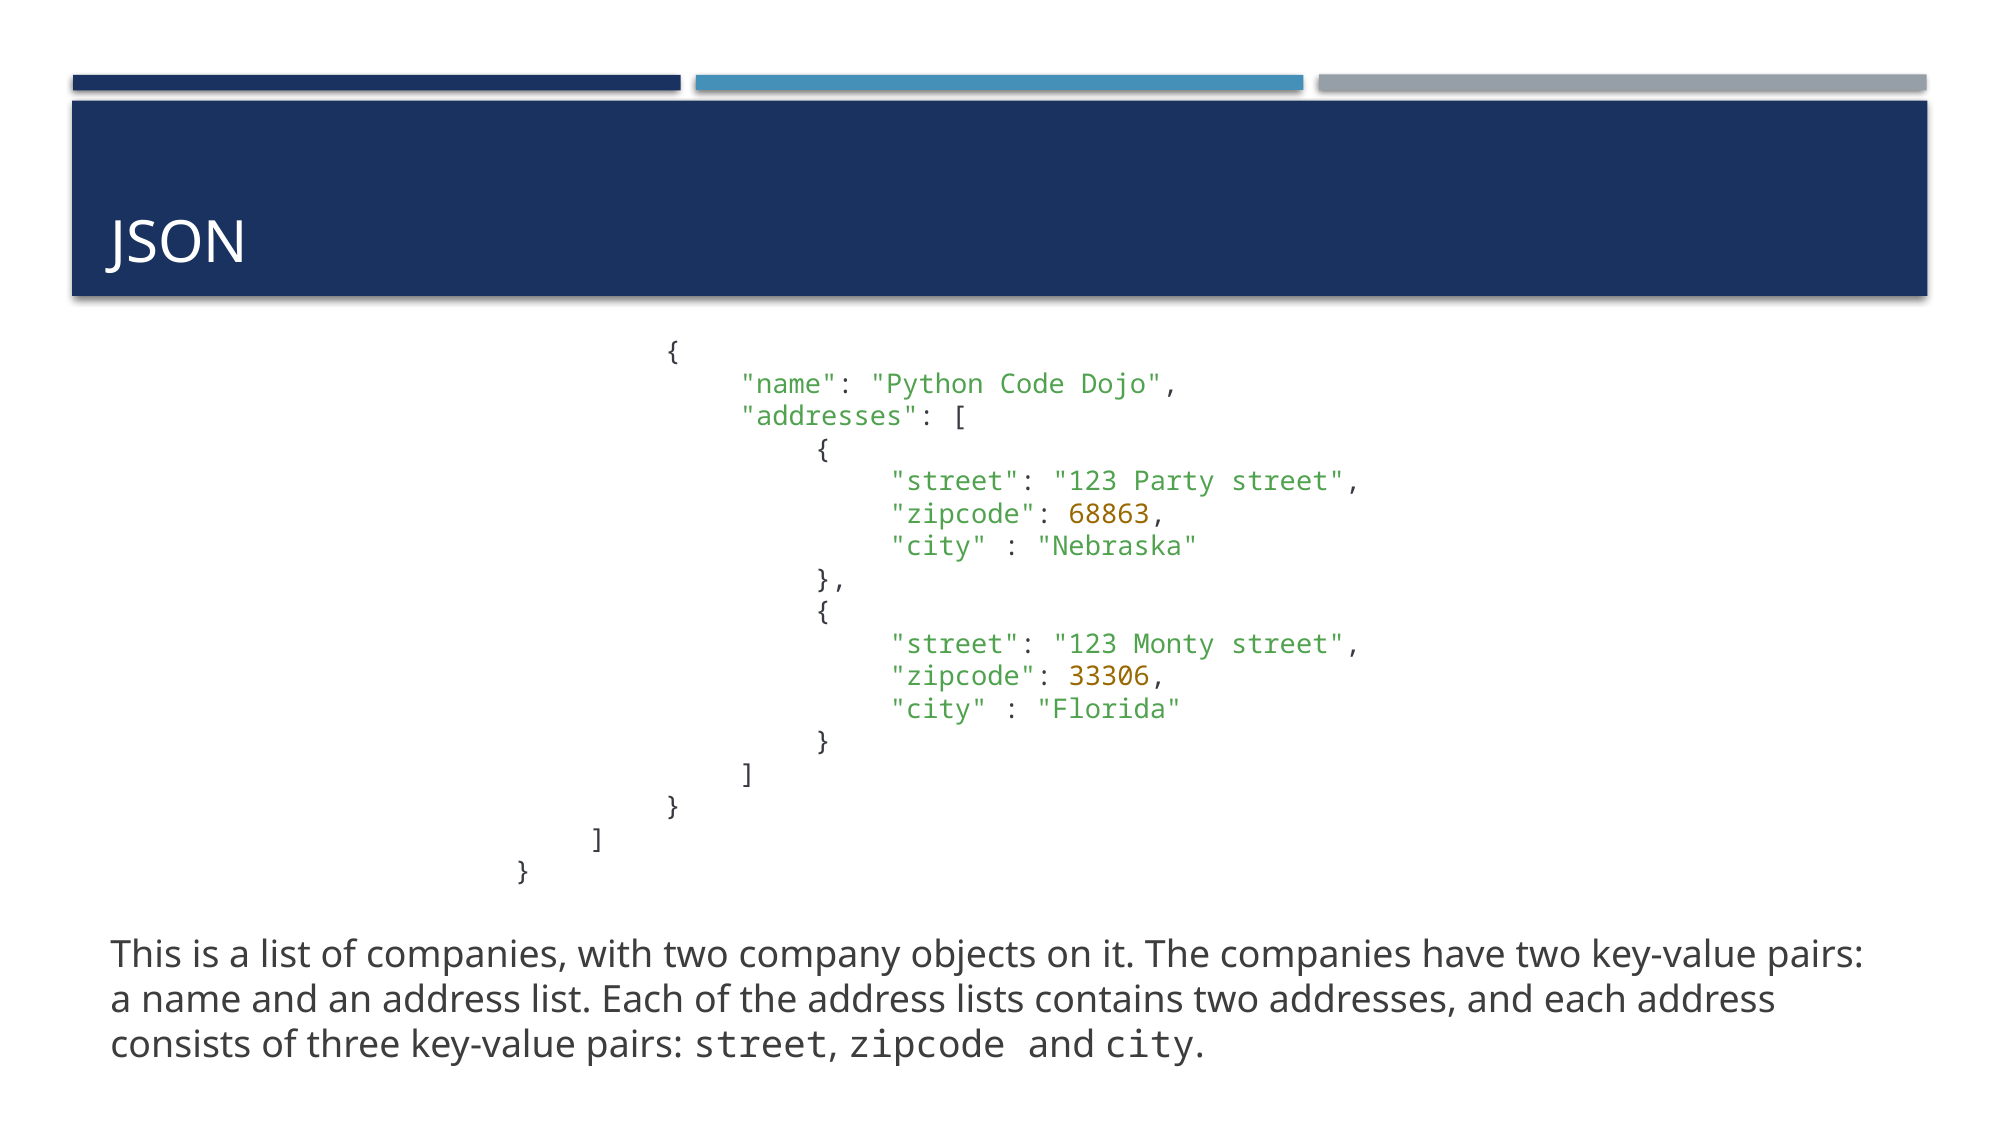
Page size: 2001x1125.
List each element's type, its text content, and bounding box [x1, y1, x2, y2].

title JSON [95, 115, 1905, 282]
list This is a list of companies, with two company objects on it. The companies have two key-value pairs: a name and an address list. Each of the address lists contains two addresses, and each address consists of three key-value pairs: street, zipcode and city. [95, 326, 1905, 1073]
text_box { "name": "Python Code Dojo", "addresses": [ { "street": "123 Party street", "zipcode": 68863, "city" : "Nebraska" }, { "street": "123 Monty street", "zipcode": 33306, "city" : "Florida" } ] } ] } [500, 326, 1500, 894]
